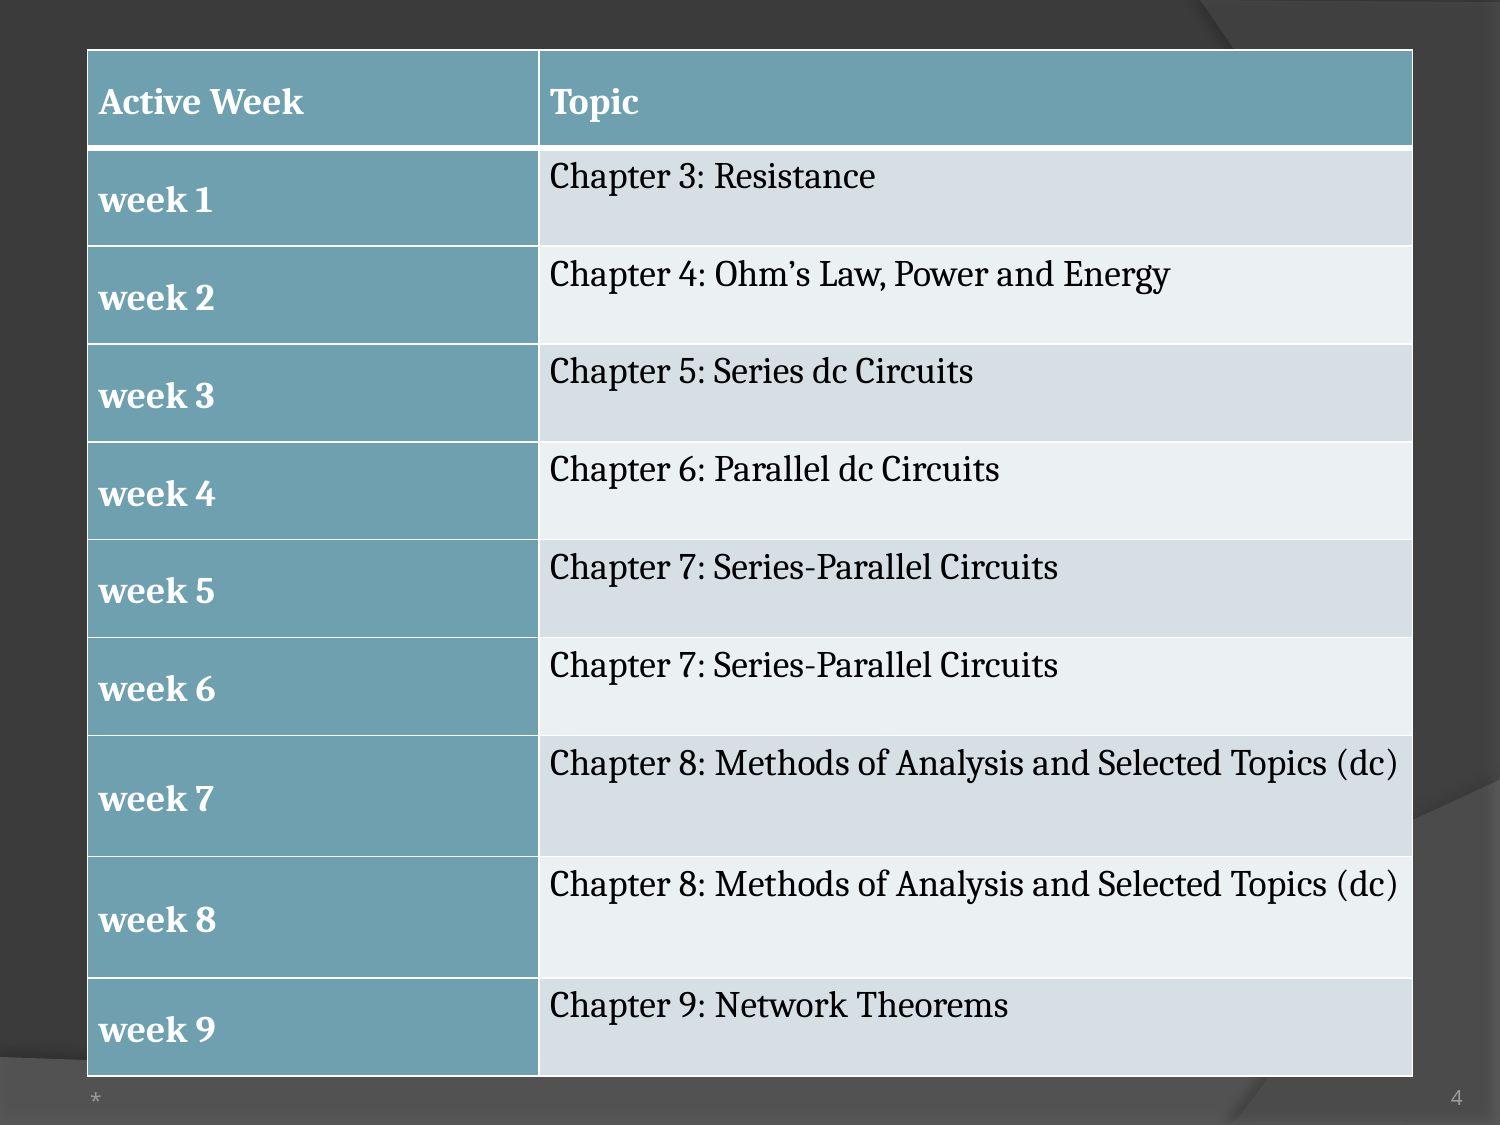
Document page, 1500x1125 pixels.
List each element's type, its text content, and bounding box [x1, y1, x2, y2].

table_cell week 1 [88, 151, 538, 245]
table_cell week 9 [88, 979, 538, 1075]
table_cell week 3 [88, 345, 538, 441]
table_header Active Week [88, 51, 538, 145]
table_cell week 8 [88, 857, 538, 977]
table_cell week 4 [88, 443, 538, 539]
text_box * [75, 1053, 425, 1114]
table_cell week 5 [88, 540, 538, 637]
table_cell Chapter 9: Network Theorems [540, 979, 1412, 1075]
table_cell Chapter 6: Parallel dc Circuits [540, 443, 1412, 539]
table_cell Chapter 8: Methods of Analysis and Selected Topics (dc) [540, 857, 1412, 977]
table_cell week 6 [88, 638, 538, 735]
table_cell Chapter 8: Methods of Analysis and Selected Topics (dc) [540, 736, 1412, 856]
table_cell Chapter 5: Series dc Circuits [540, 345, 1412, 441]
table_cell Chapter 3: Resistance [540, 151, 1412, 245]
table_header Topic [540, 51, 1412, 145]
text_box 4 [1337, 1053, 1463, 1114]
table_cell Chapter 7: Series-Parallel Circuits [540, 540, 1412, 637]
table_cell Chapter 7: Series-Parallel Circuits [540, 638, 1412, 735]
table_cell Chapter 4: Ohm’s Law, Power and Energy [540, 247, 1412, 343]
table_cell week 2 [88, 247, 538, 343]
table_cell week 7 [88, 736, 538, 856]
